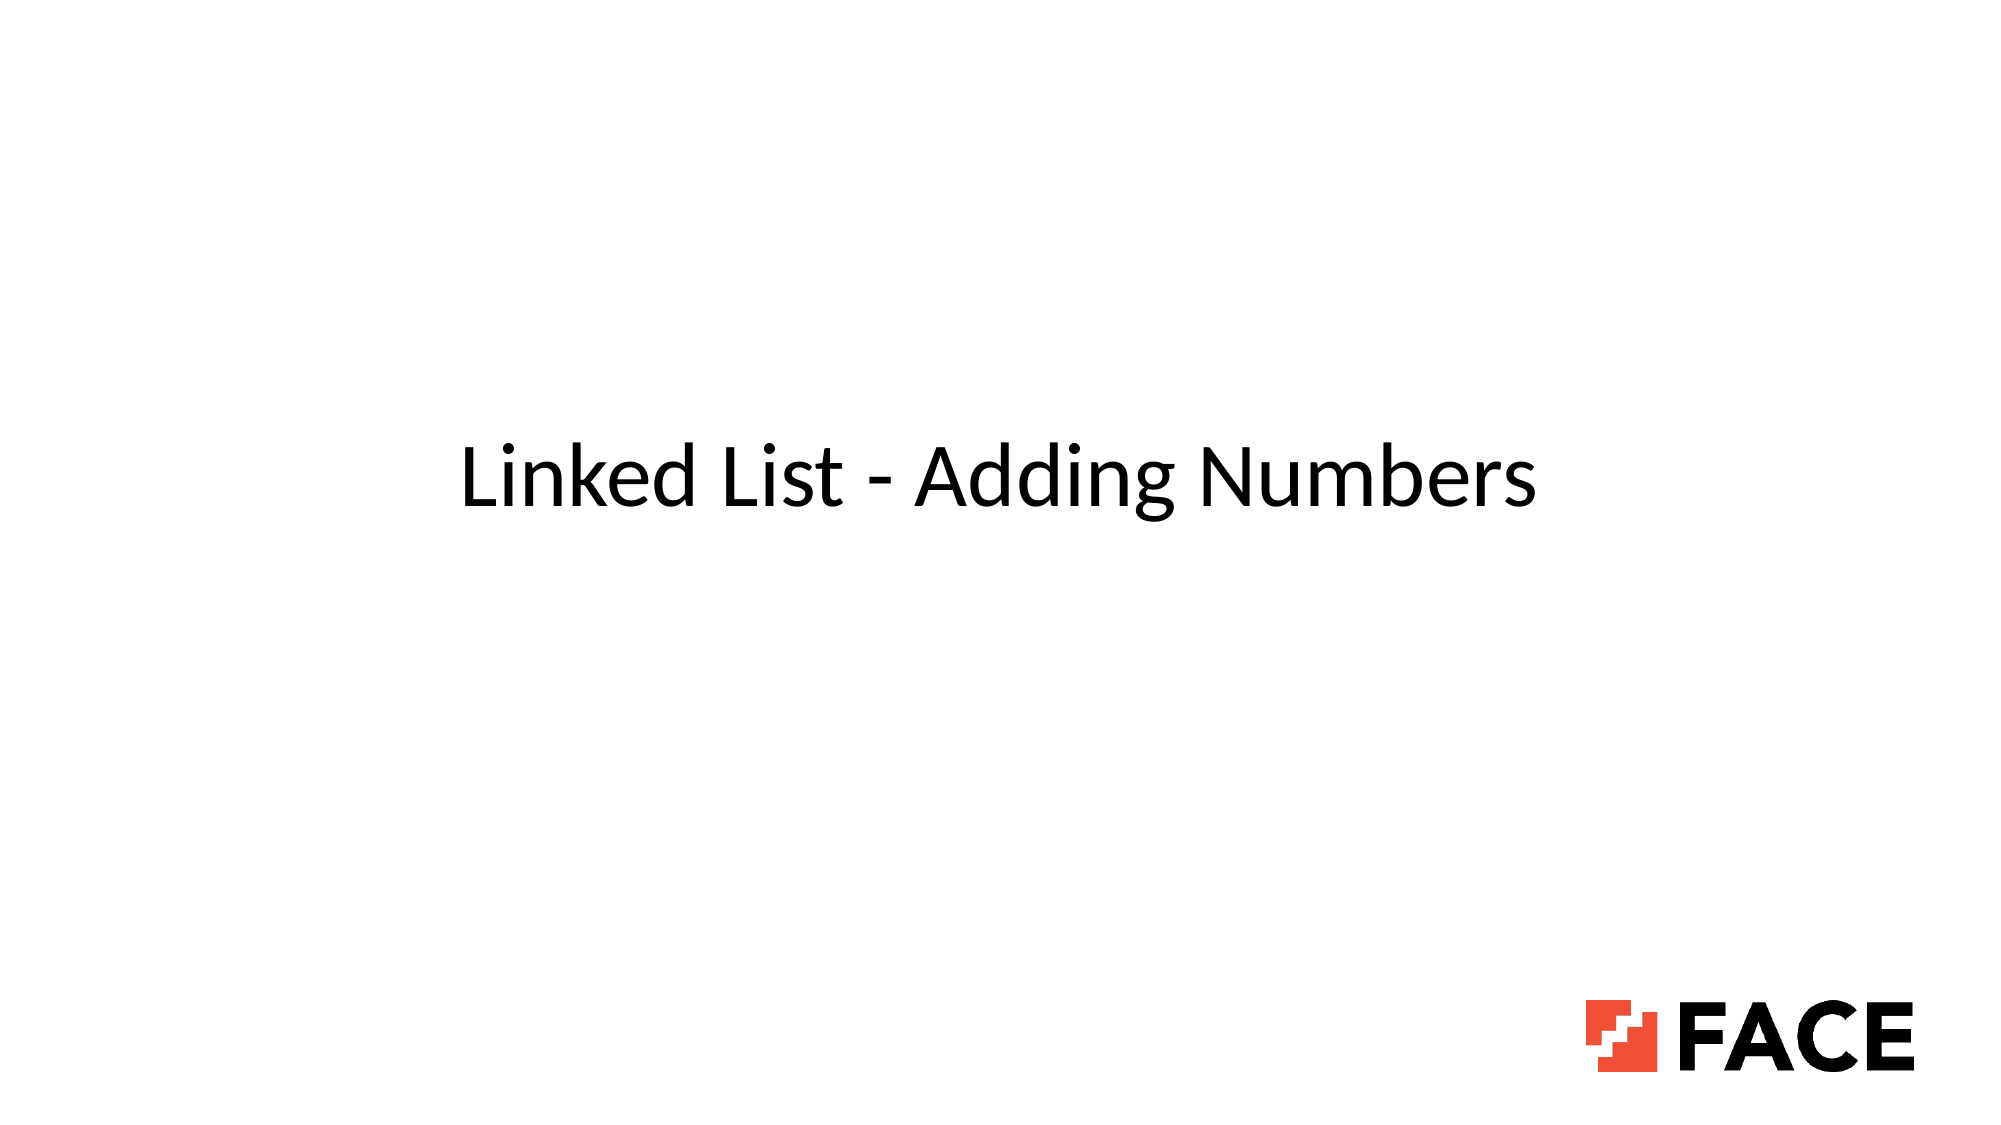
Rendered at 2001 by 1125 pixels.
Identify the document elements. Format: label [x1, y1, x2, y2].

picture [1586, 1000, 1915, 1072]
title [150, 349, 1850, 591]
